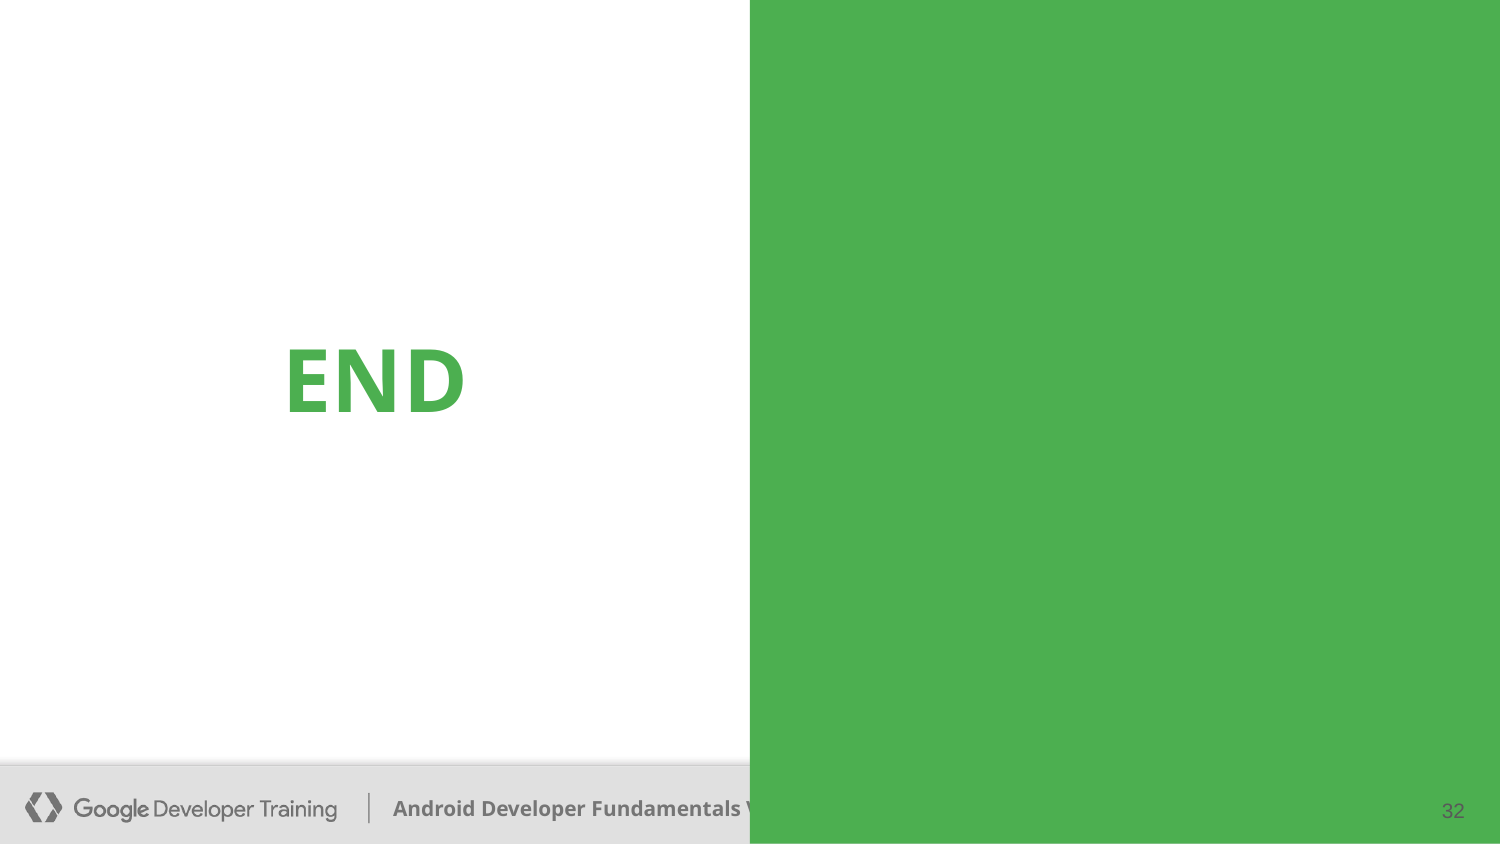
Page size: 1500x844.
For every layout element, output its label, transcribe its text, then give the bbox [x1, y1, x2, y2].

slide_number ‹#› [1389, 777, 1480, 842]
title END [43, 202, 708, 446]
picture [0, 0, 749, 844]
